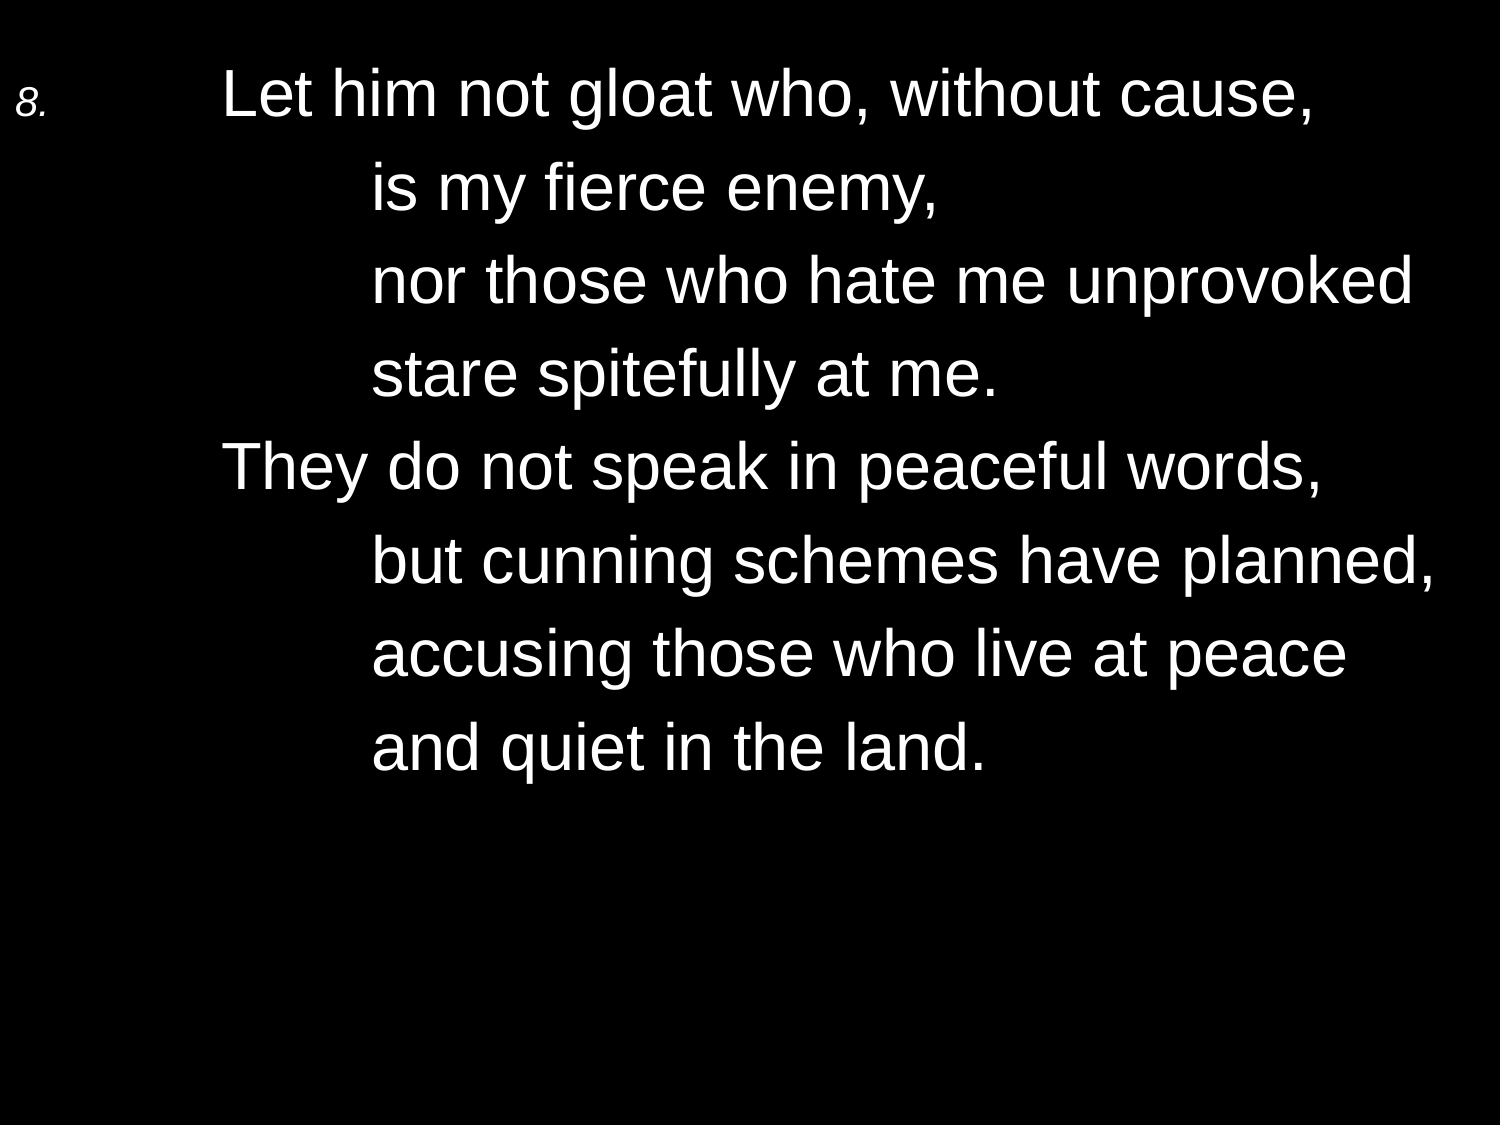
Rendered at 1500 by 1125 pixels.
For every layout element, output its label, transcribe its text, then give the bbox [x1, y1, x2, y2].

list 8. Let him not gloat who, without cause, is my fierce enemy, nor those who hate me unprovoked stare spitefully at me. They do not speak in peaceful words, but cunning schemes have planned, accusing those who live at peace and quiet in the land. [0, 42, 1500, 1047]
